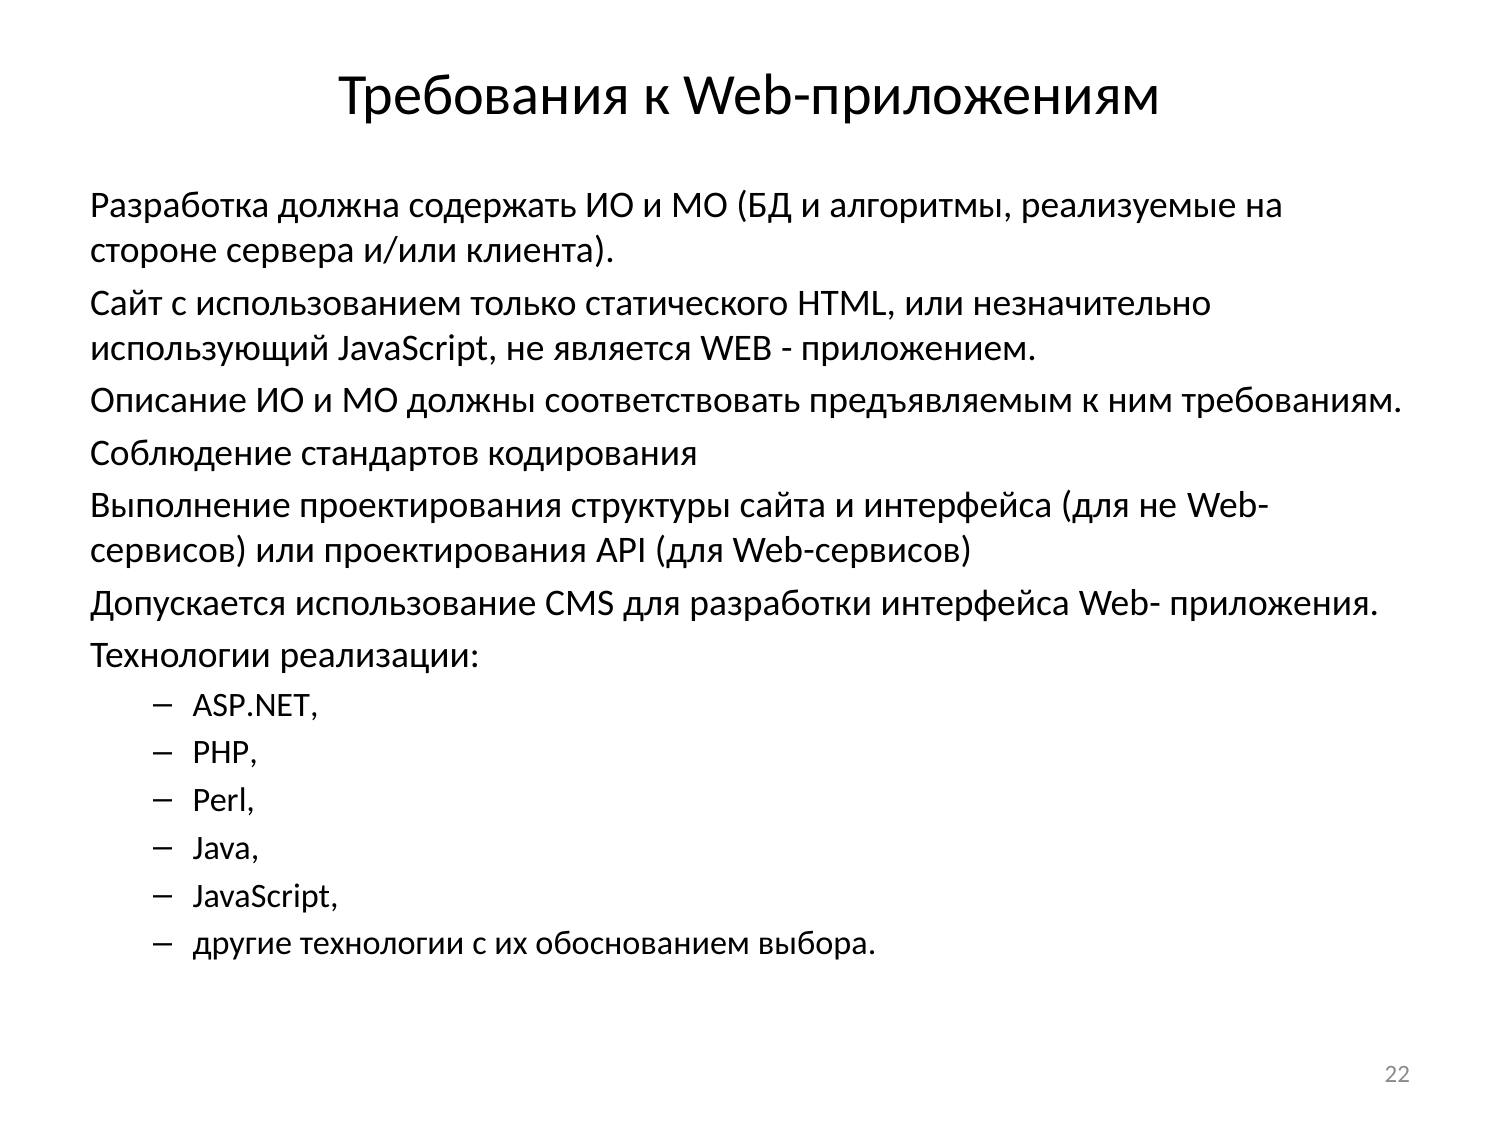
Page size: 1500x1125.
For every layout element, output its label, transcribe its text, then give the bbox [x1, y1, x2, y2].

list Разработка должна содержать ИО и МО (БД и алгоритмы, реализуемые на стороне сервера и/или клиента). Сайт с использованием только статического HTML, или незначительно использующий JavaScript, не является WEB - приложением. Описание ИО и МО должны соответствовать предъявляемым к ним требованиям. Соблюдение стандартов кодирования Выполнение проектирования структуры сайта и интерфейса (для не Web-сервисов) или проектирования API (для Web-сервисов) Допускается использование CMS для разработки интерфейса Web- приложения. Технологии реализации: ASP.NET, PHP, Perl, Java, JavaScript, другие технологии с их обоснованием выбора. [75, 172, 1425, 1059]
title Требования к Web-приложениям [75, 45, 1425, 138]
slide_number 22 [1074, 1042, 1425, 1103]
